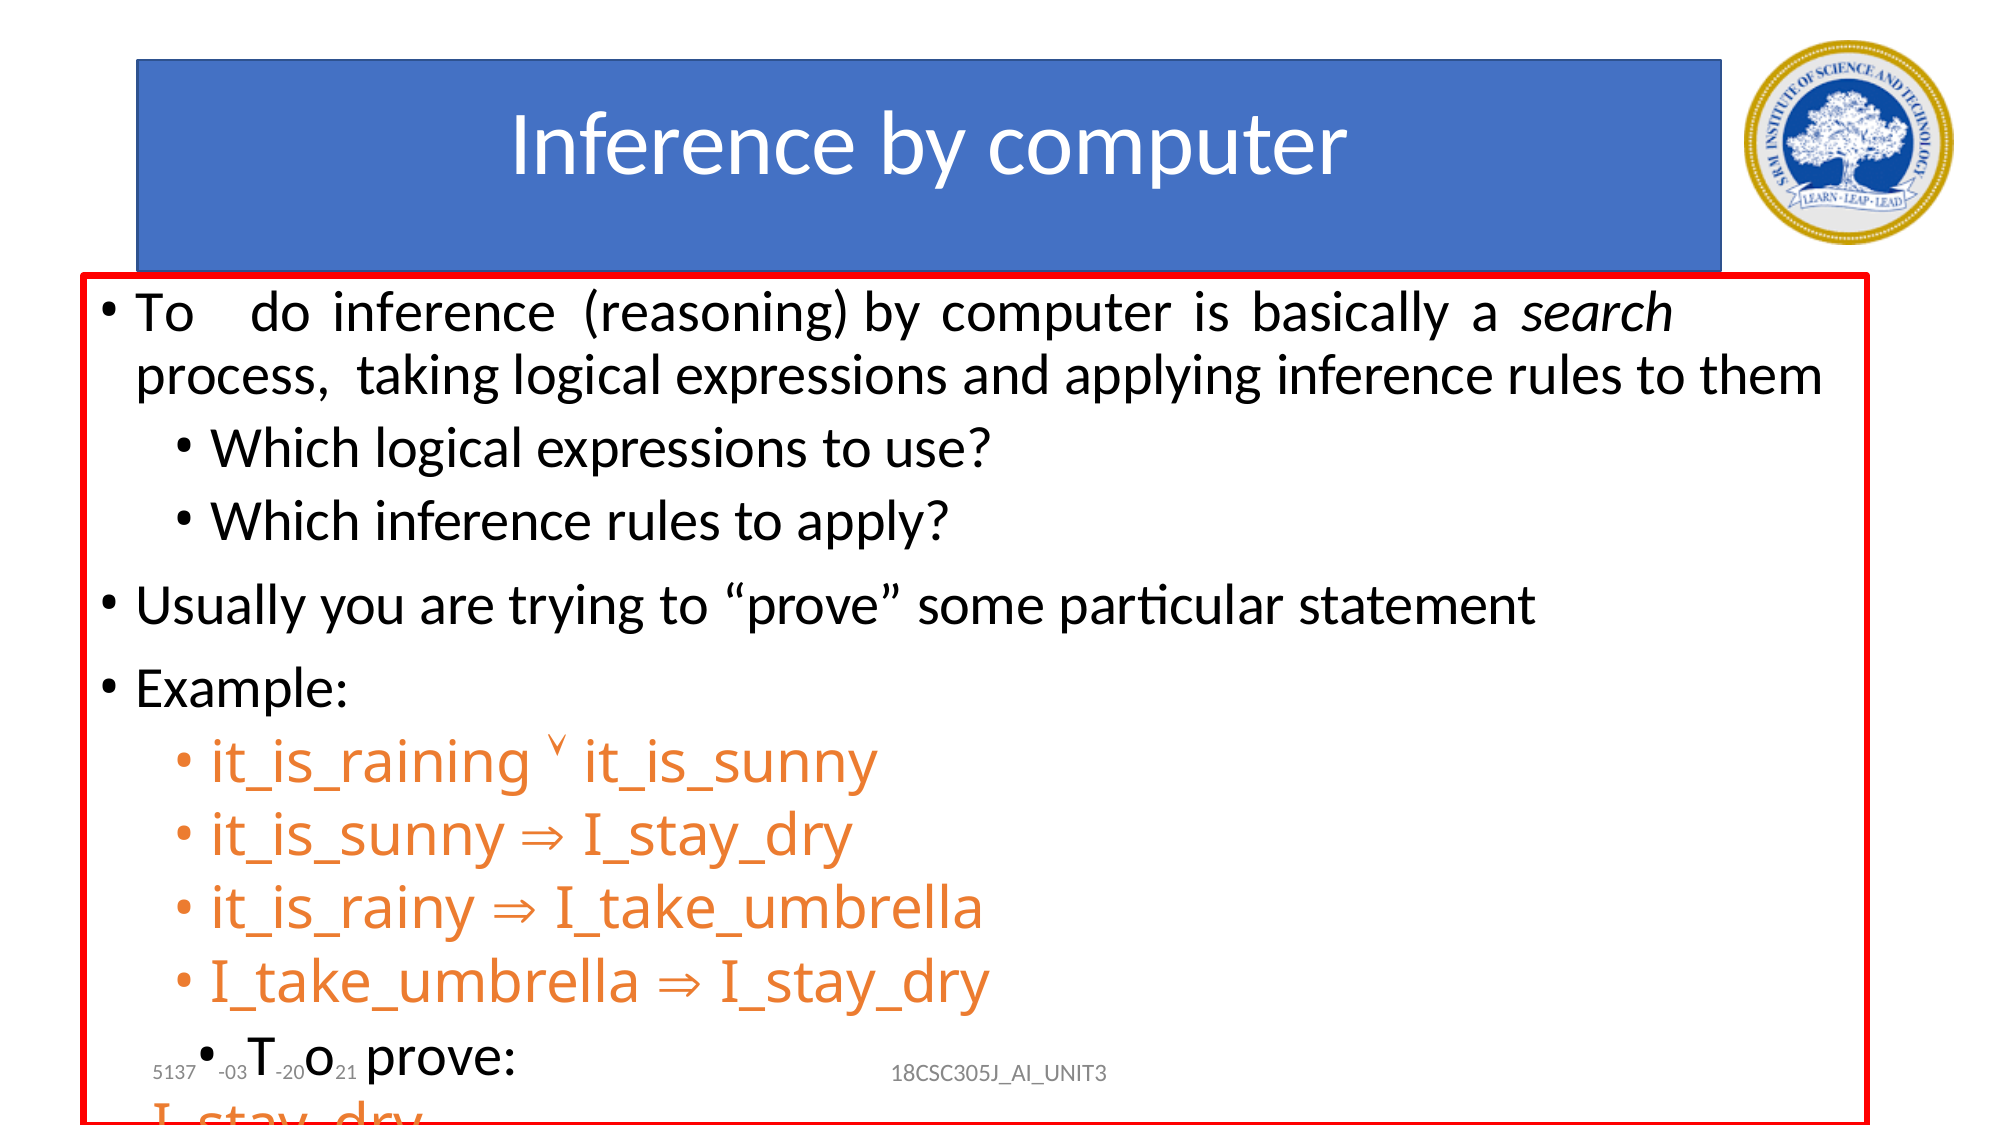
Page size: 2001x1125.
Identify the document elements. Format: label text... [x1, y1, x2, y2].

text_box 5137•-03T-20o21 prove: I_stay_dry [146, 1015, 720, 1125]
text_box To do inference (reasoning) by computer is basically a search process, taking logical expressions and applying inference rules to them Which logical expressions to use? Which inference rules to apply? Usually you are trying to “prove” some particular statement Example: it_is_raining  it_is_sunny it_is_sunny  I_stay_dry it_is_rainy  I_take_umbrella I_take_umbrella  I_stay_dry [96, 270, 1854, 1015]
picture [1744, 40, 1954, 245]
title Inference by computer [137, 60, 1722, 270]
text_box 18CSC305J_AI_UNIT3 [888, 1054, 1112, 1087]
text_box [83, 275, 146, 1125]
text_box [720, 275, 1867, 1125]
